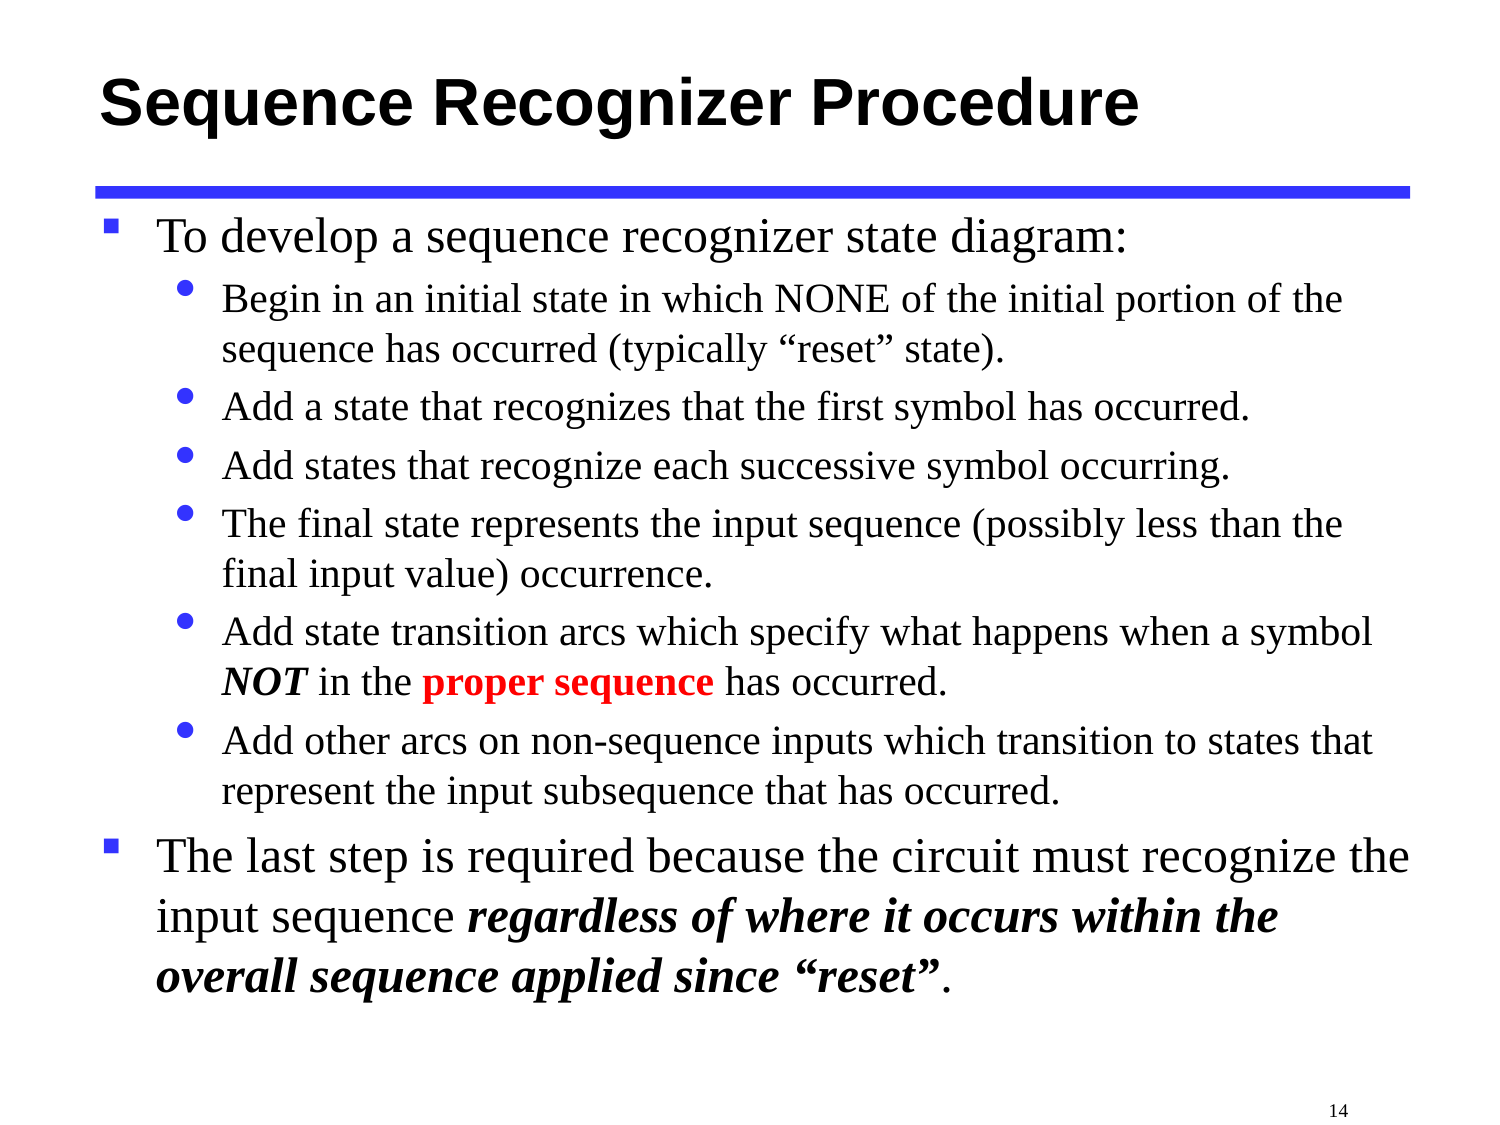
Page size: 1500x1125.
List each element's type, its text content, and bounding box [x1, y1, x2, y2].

title Sequence Recognizer Procedure [84, 14, 1443, 182]
list To develop a sequence recognizer state diagram: Begin in an initial state in which NONE of the initial portion of the sequence has occurred (typically “reset” state). Add a state that recognizes that the first symbol has occurred. Add states that recognize each successive symbol occurring. The final state represents the input sequence (possibly less than the final input value) occurrence. Add state transition arcs which specify what happens when a symbol NOT in the proper sequence has occurred. Add other arcs on non-sequence inputs which transition to states that represent the input subsequence that has occurred. The last step is required because the circuit must recognize the input sequence regardless of where it occurs within the overall sequence applied since “reset”. [84, 194, 1429, 1061]
slide_number 14 [1185, 1068, 1500, 1125]
